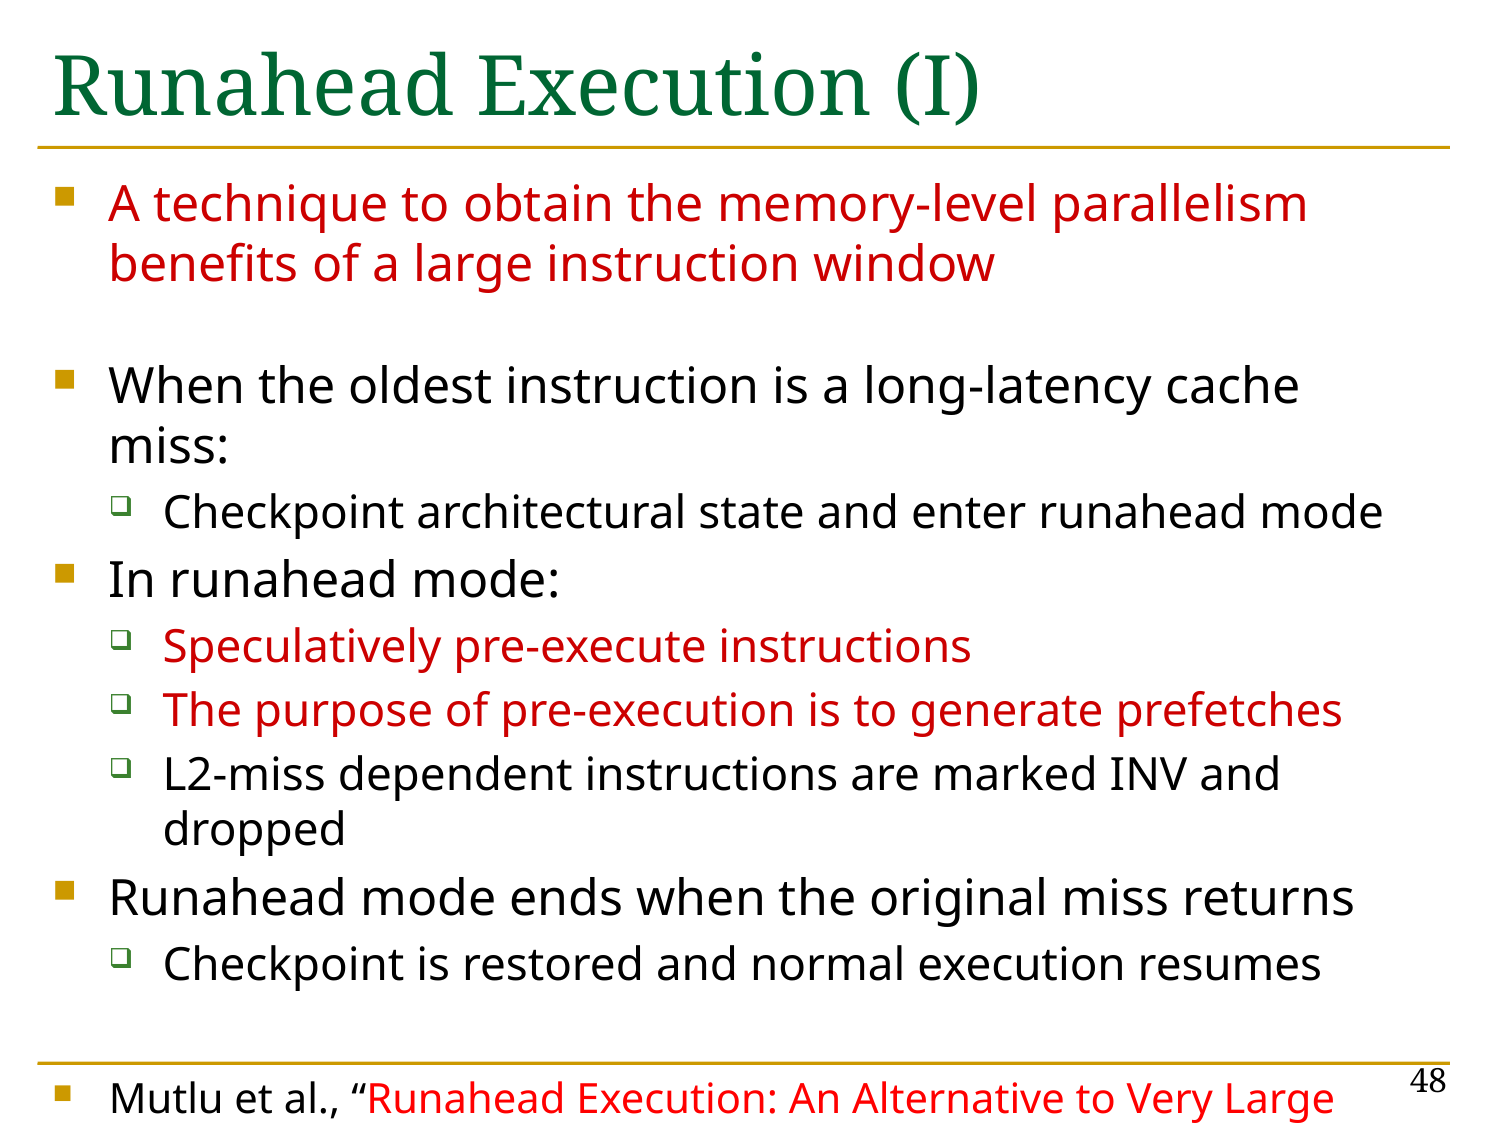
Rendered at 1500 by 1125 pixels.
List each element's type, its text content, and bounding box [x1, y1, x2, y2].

list A technique to obtain the memory-level parallelism benefits of a large instruction window When the oldest instruction is a long-latency cache miss: Checkpoint architectural state and enter runahead mode In runahead mode: Speculatively pre-execute instructions The purpose of pre-execution is to generate prefetches L2-miss dependent instructions are marked INV and dropped Runahead mode ends when the original miss returns Checkpoint is restored and normal execution resumes Mutlu et al., “Runahead Execution: An Alternative to Very Large Instruction Windows for Out-of-order Processors,” HPCA 2003. [37, 163, 1450, 1016]
slide_number 48 [1111, 1036, 1462, 1112]
title Runahead Execution (I) [37, 24, 1450, 163]
